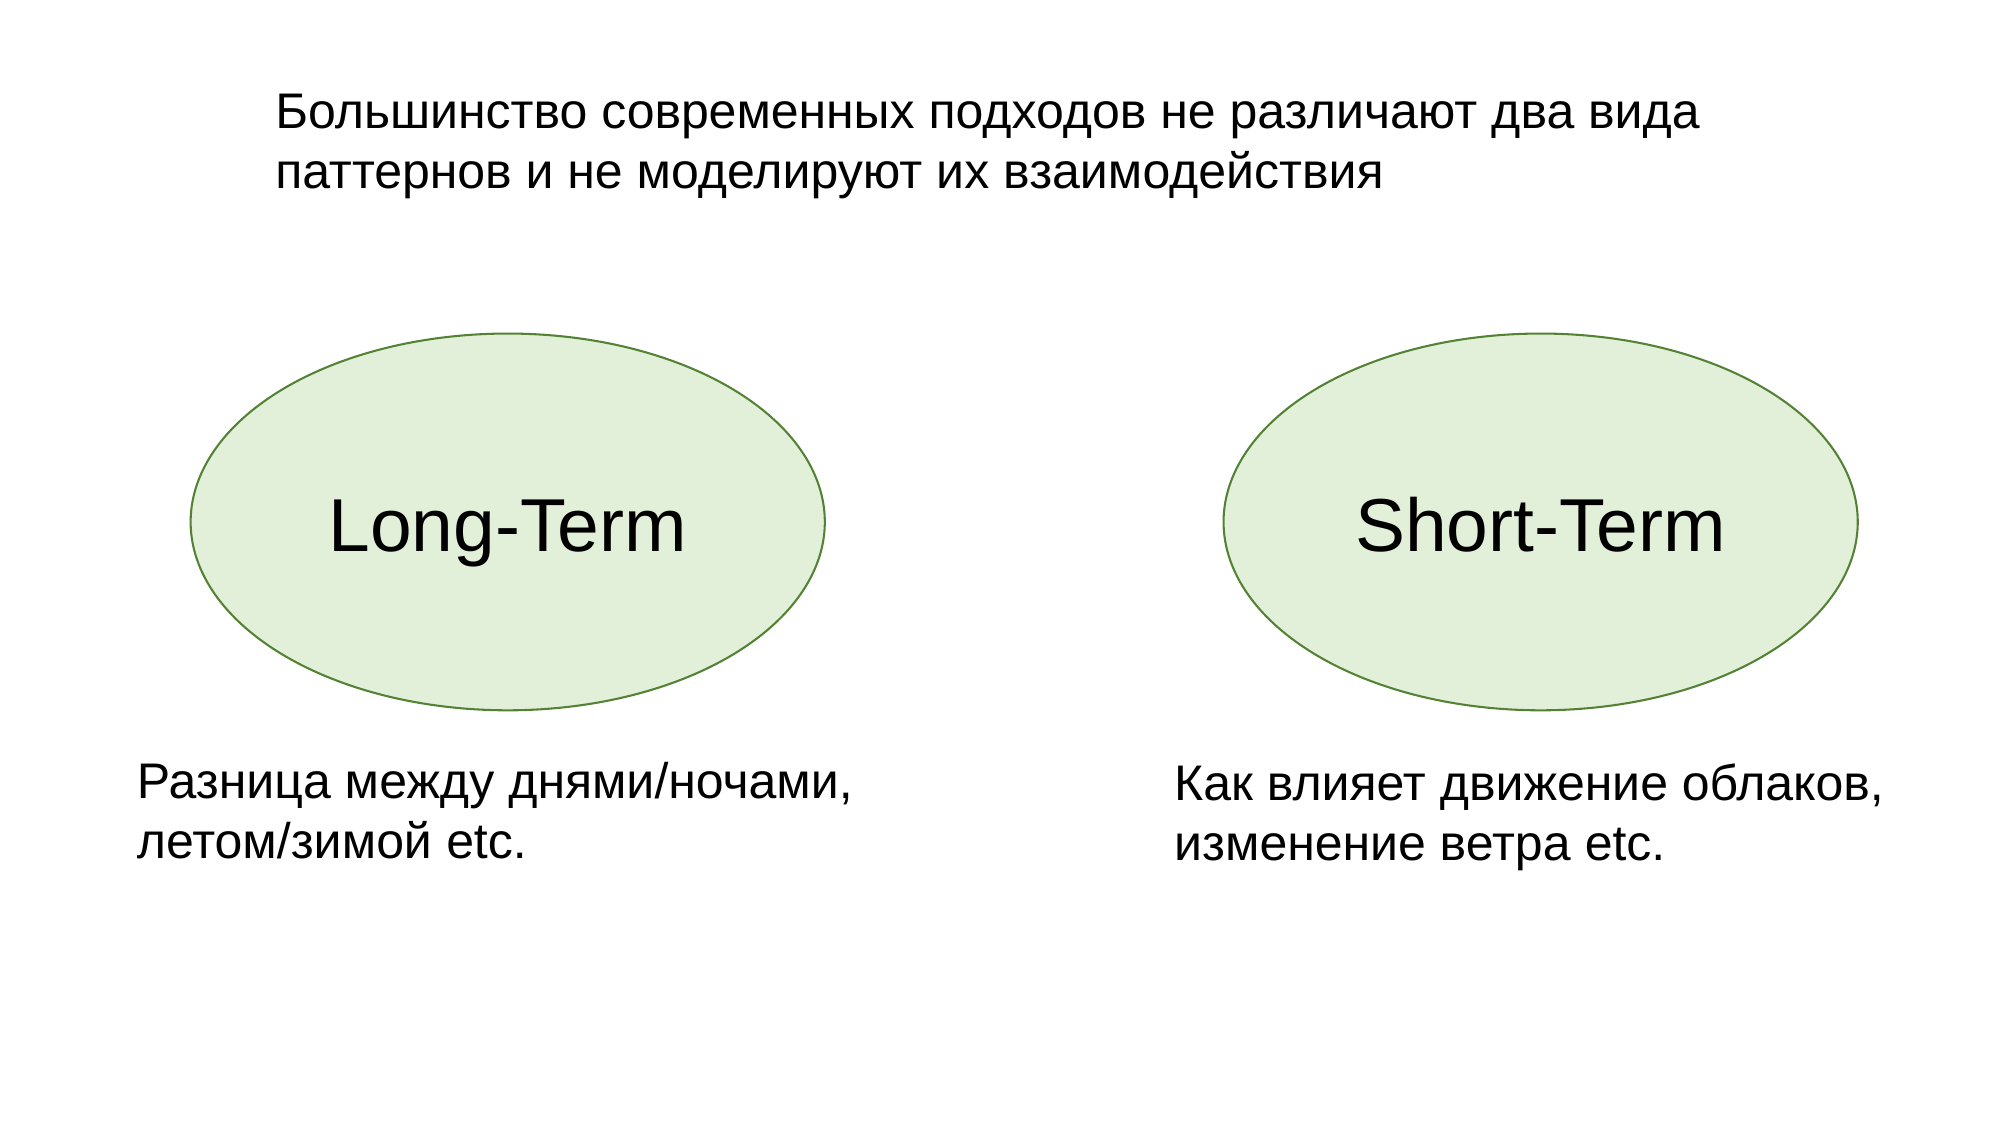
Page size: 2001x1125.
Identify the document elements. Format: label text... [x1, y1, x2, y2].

text_box Разница между днями/ночами, летом/зимой etc. [122, 740, 894, 876]
text_box Long-Term [189, 332, 826, 712]
text_box Как влияет движение облаков, изменение ветра etc. [1159, 743, 1922, 879]
text_box Short-Term [1222, 332, 1859, 712]
text_box Большинство современных подходов не различают два вида паттернов и не моделируют их взаимодействия [260, 70, 1740, 206]
